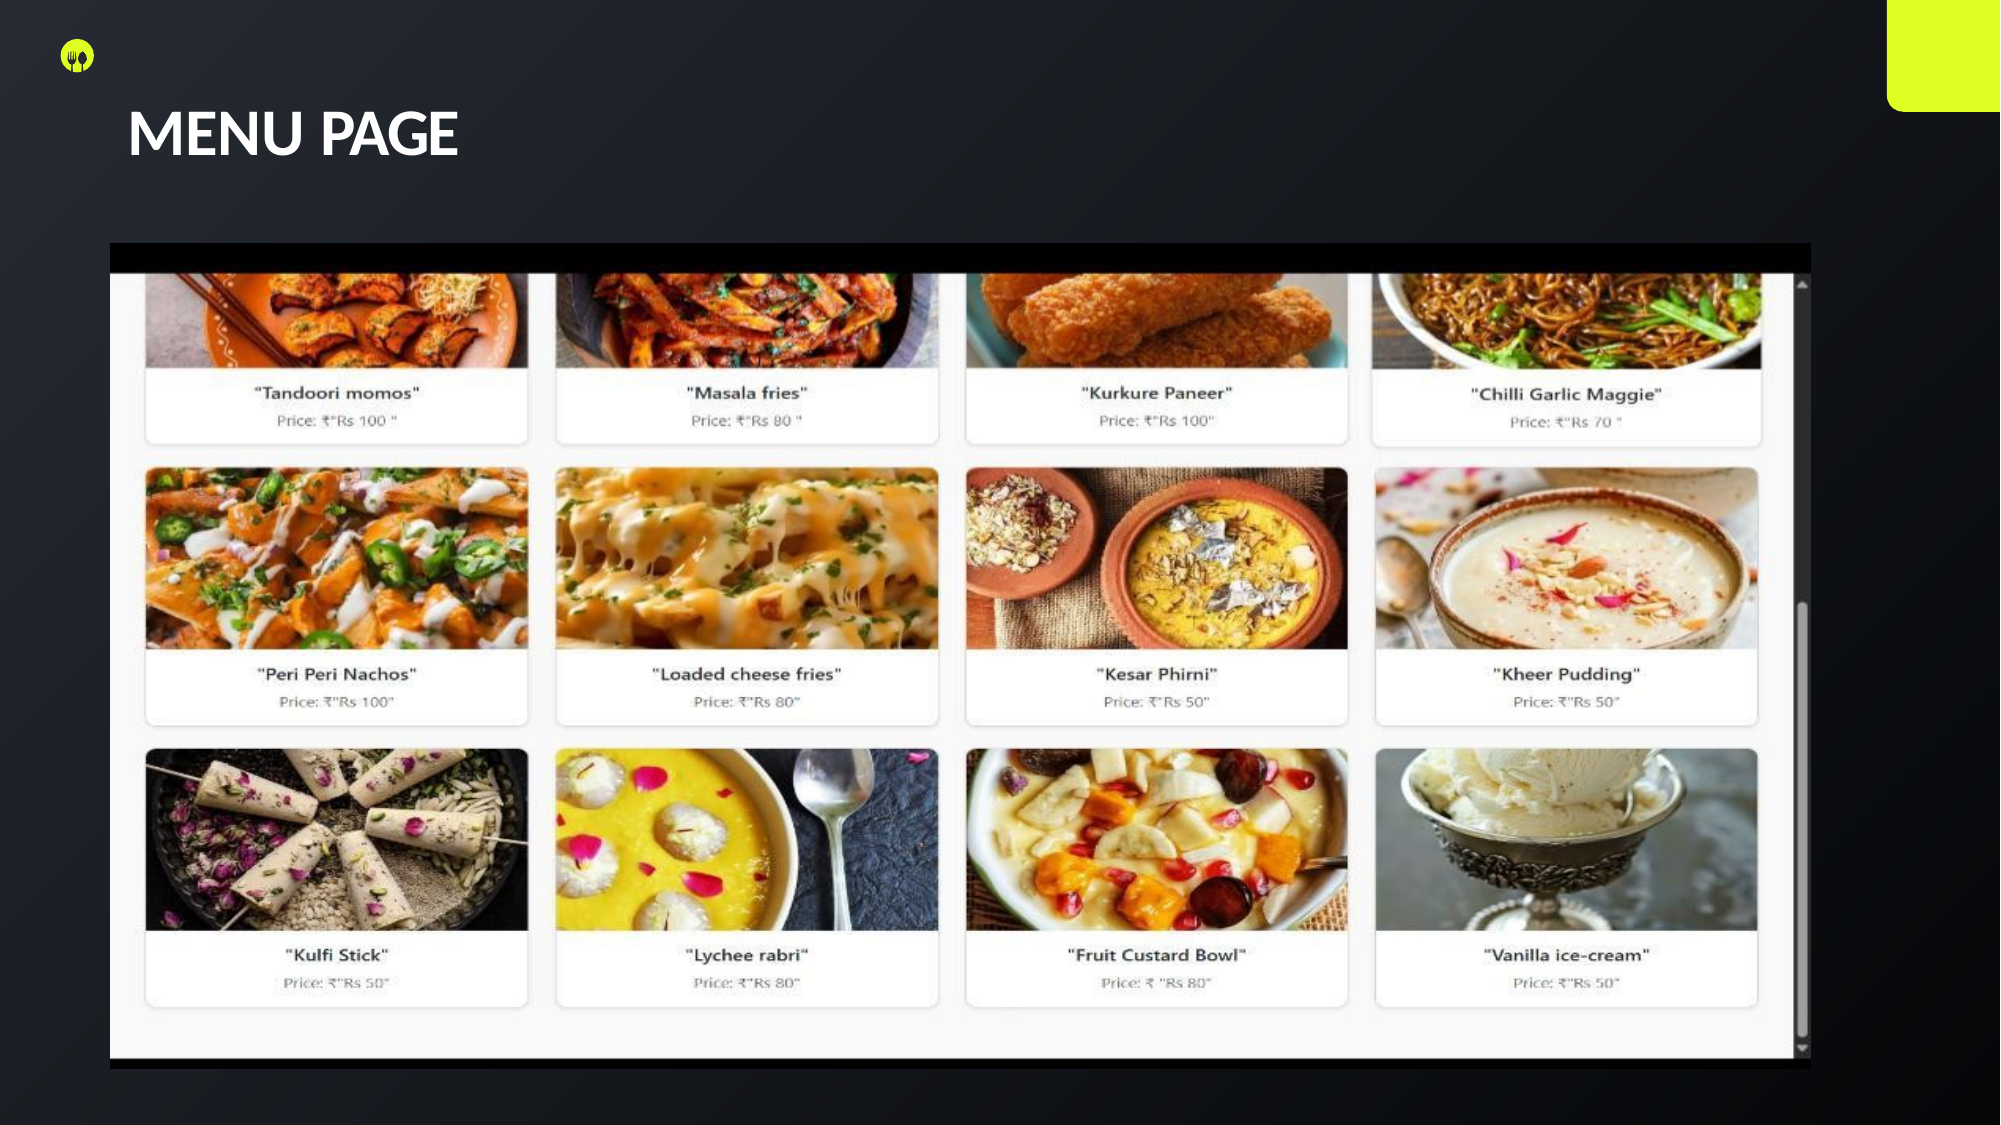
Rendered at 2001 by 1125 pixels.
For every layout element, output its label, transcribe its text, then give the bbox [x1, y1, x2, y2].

picture [0, 0, 2000, 1125]
title MENU PAGE [125, 86, 511, 240]
